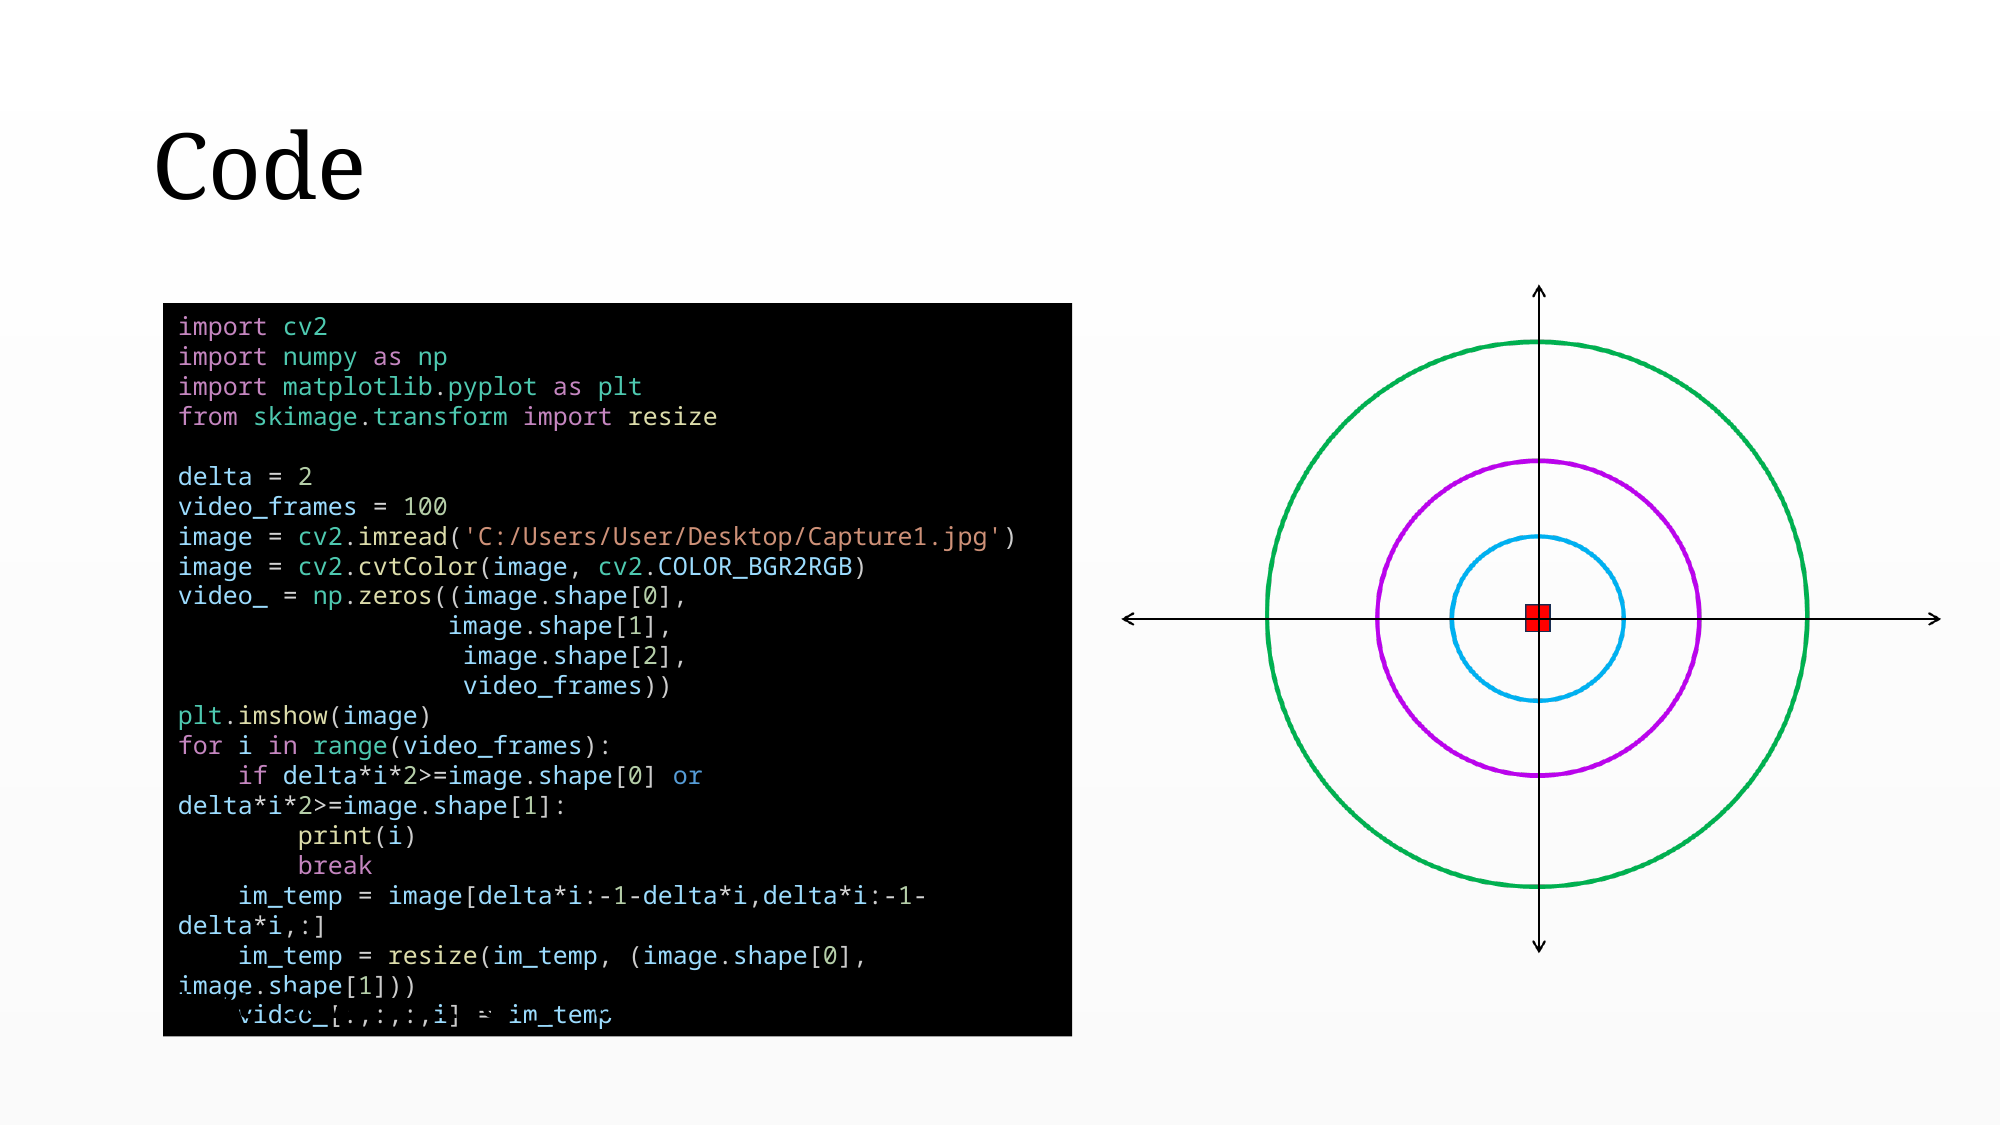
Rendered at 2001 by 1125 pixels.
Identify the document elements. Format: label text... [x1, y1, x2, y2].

title Code [137, 61, 1863, 279]
picture [1109, 272, 1953, 965]
text_box Next Save ‘video_’ as an mp4/avi [151, 973, 1352, 1034]
text_box import cv2 import numpy as np import matplotlib.pyplot as plt from skimage.transform import resize delta = 2 video_frames = 100 image = cv2.imread('C:/Users/User/Desktop/Capture1.jpg') image = cv2.cvtColor(image, cv2.COLOR_BGR2RGB) video_ = np.zeros((image.shape[0], image.shape[1], image.shape[2], video_frames)) plt.imshow(image) for i in range(video_frames): if delta*i*2>=image.shape[0] or delta*i*2>=image.shape[1]: print(i) break im_temp = image[delta*i:-1-delta*i,delta*i:-1-delta*i,:] im_temp = resize(im_temp, (image.shape[0], image.shape[1])) video_[:,:,:,i] = im_temp [163, 303, 1073, 973]
